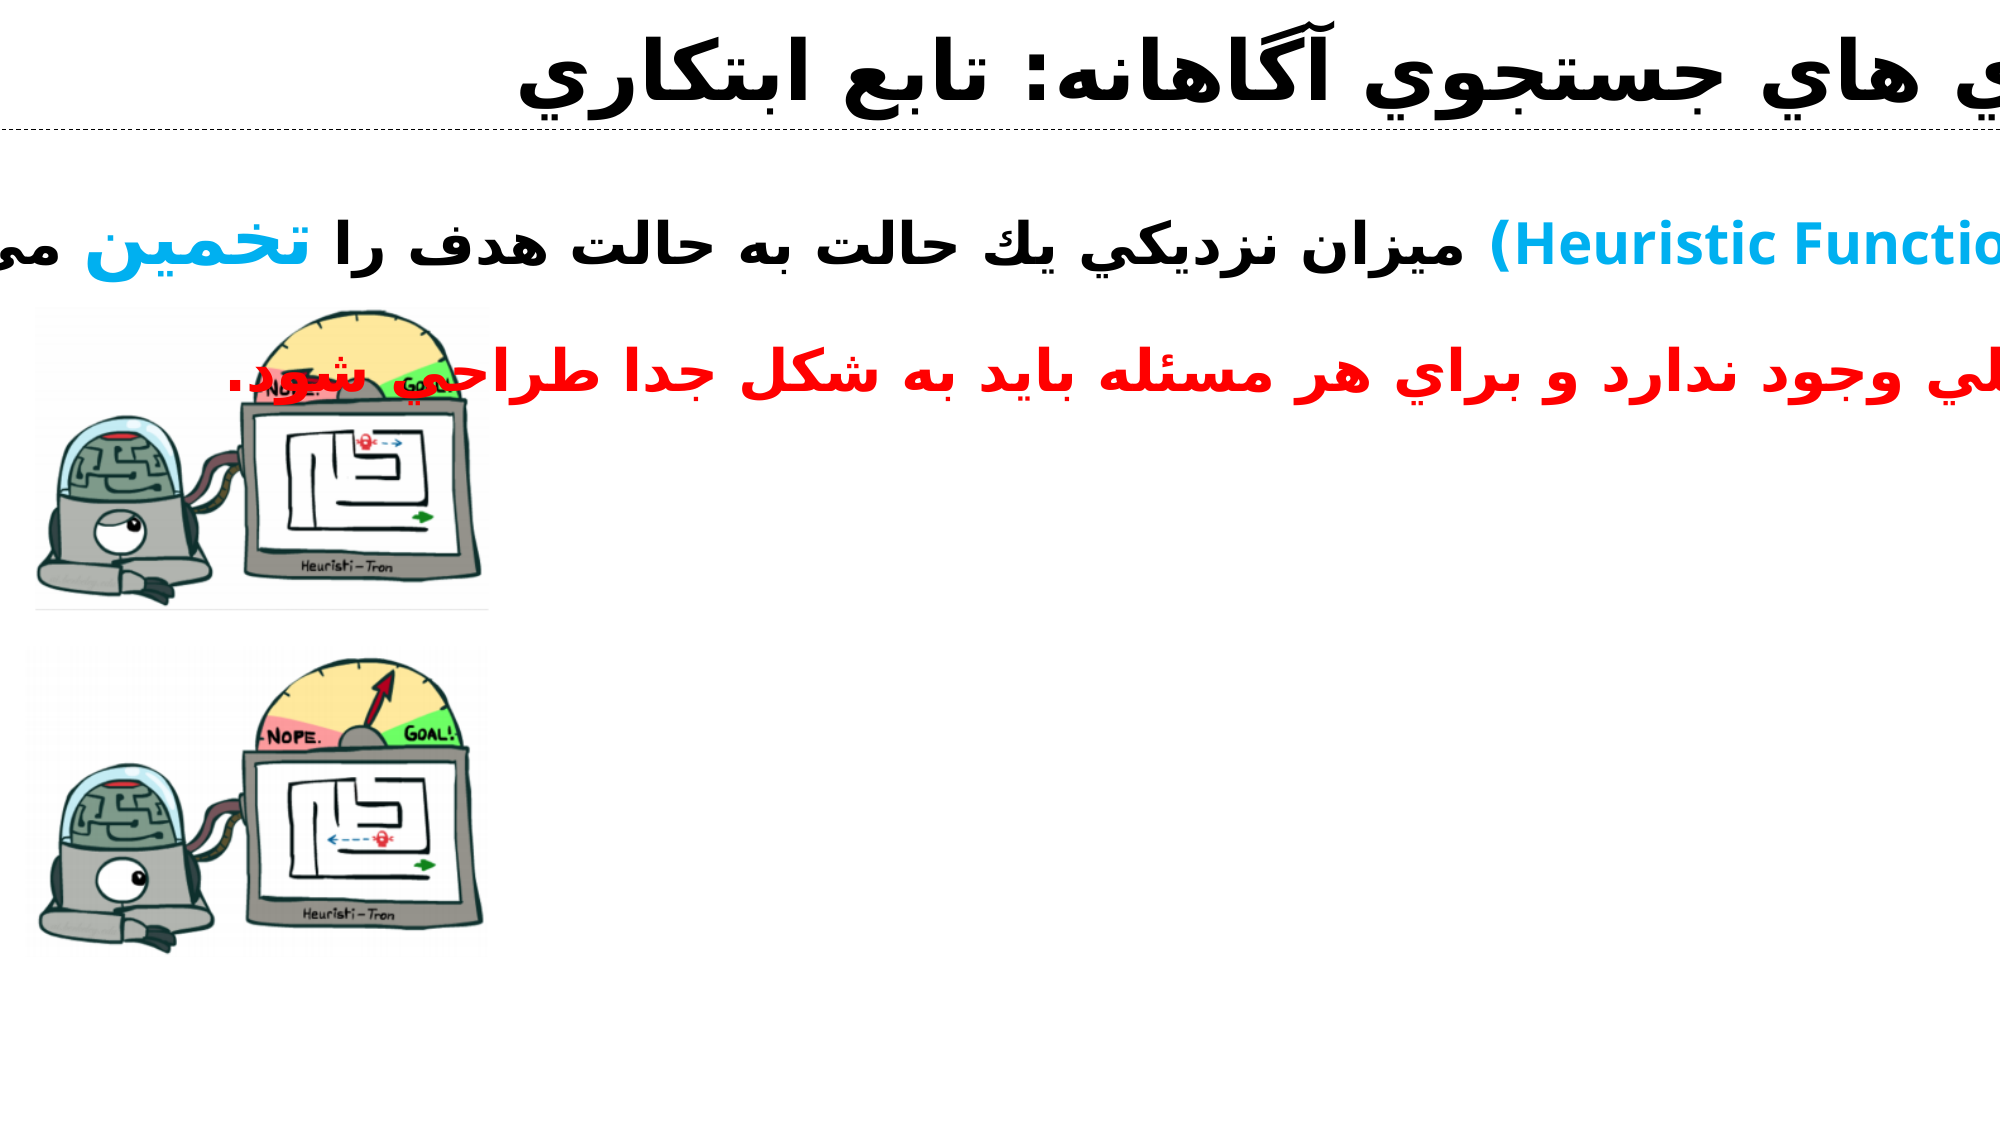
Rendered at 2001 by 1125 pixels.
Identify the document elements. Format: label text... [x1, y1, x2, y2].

text_box استراتژي هاي جستجوي آگاهانه: تابع ابتكاري [500, 9, 2000, 125]
picture [21, 306, 501, 957]
text_box يك تابع ابتكاري كلي وجود ندارد و براي هر مسئله بايد به شكل جدا طراحي شود. [501, 326, 2000, 411]
text_box يك تابع ابتكاري (Heuristic Function) ميزان نزديكي يك حالت به حالت هدف را تخمين مي زند. [0, 181, 2000, 287]
